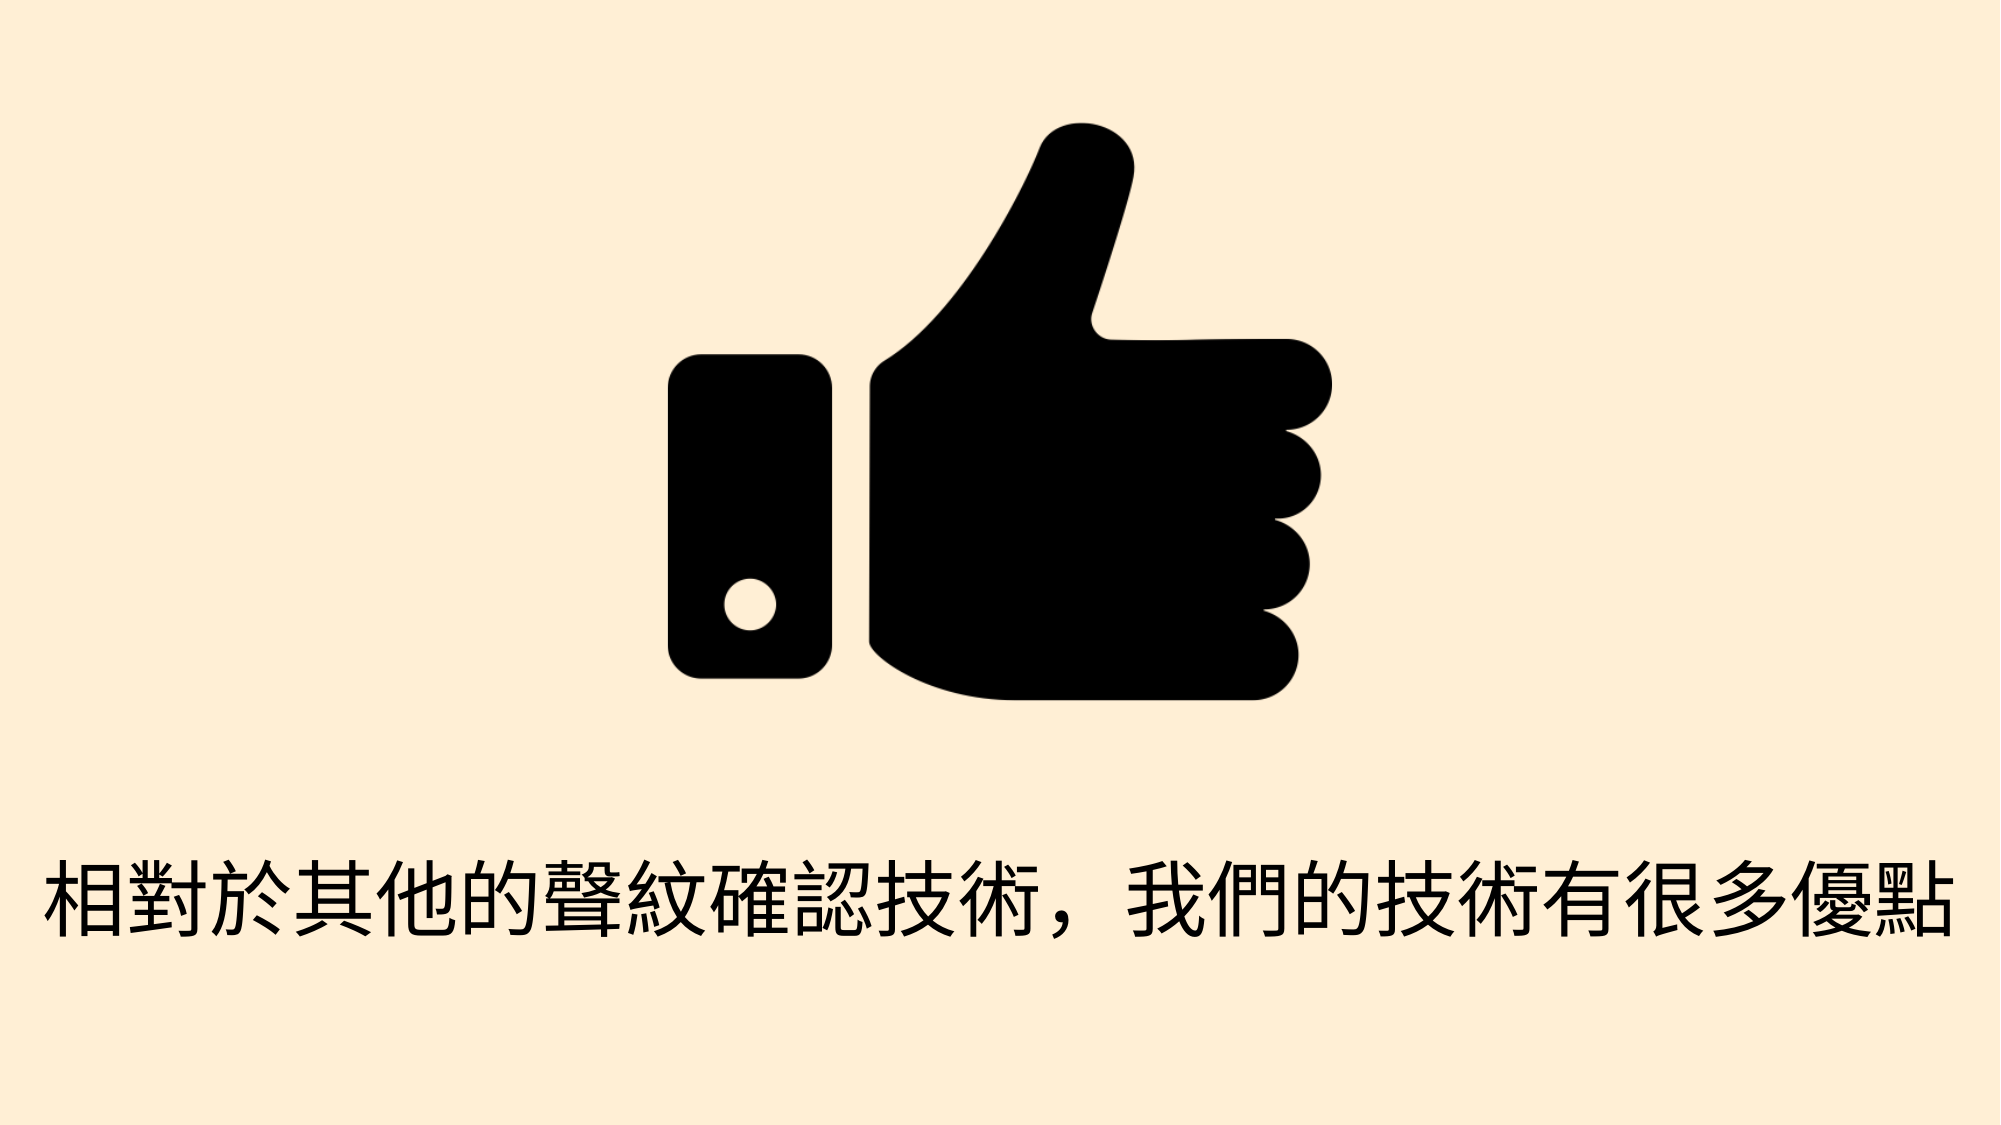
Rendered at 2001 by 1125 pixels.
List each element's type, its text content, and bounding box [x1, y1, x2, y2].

title 相對於其他的聲紋確認技術，我們的技術有很多優點 [0, 794, 2000, 1013]
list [592, 63, 1408, 778]
